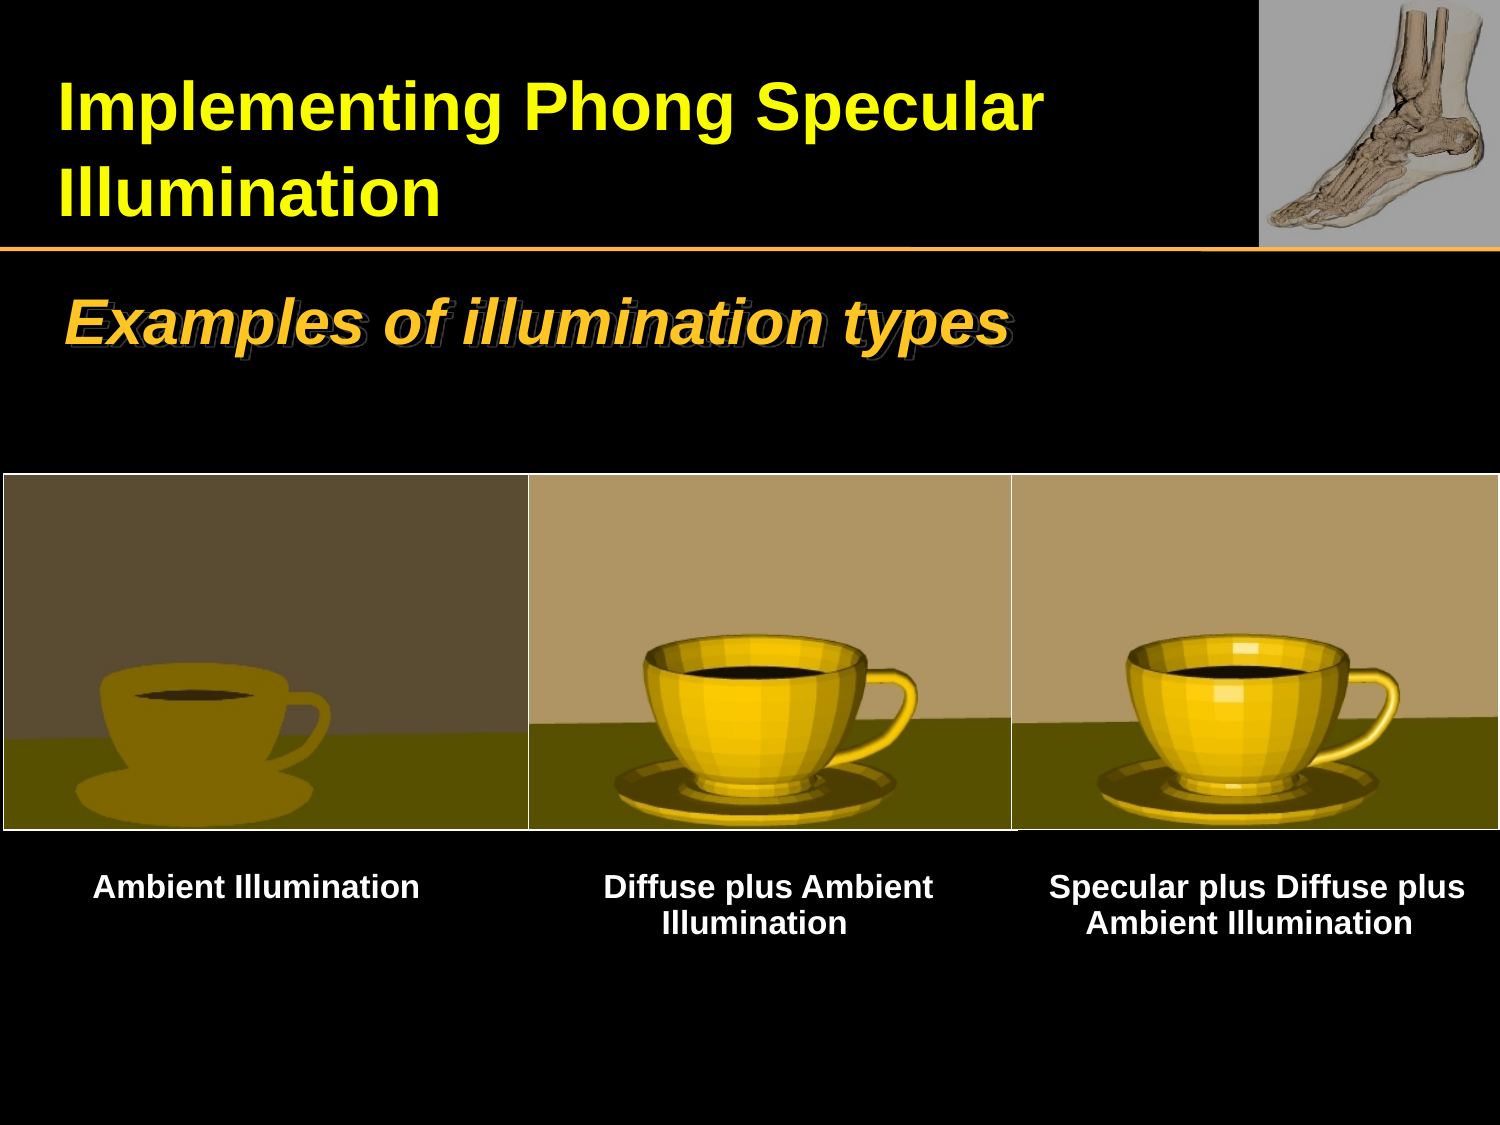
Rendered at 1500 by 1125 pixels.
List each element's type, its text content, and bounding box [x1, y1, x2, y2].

picture [1258, 0, 1500, 247]
list Examples of illumination types [50, 838, 1456, 1003]
list Examples of illumination types [50, 264, 1456, 473]
text_box Specular plus Diffuse plus Ambient Illumination [1034, 862, 1500, 949]
picture [3, 474, 1499, 830]
title Implementing Phong Specular Illumination [42, 50, 1256, 238]
text_box Ambient Illumination [77, 862, 450, 913]
text_box Diffuse plus Ambient Illumination [588, 862, 958, 949]
